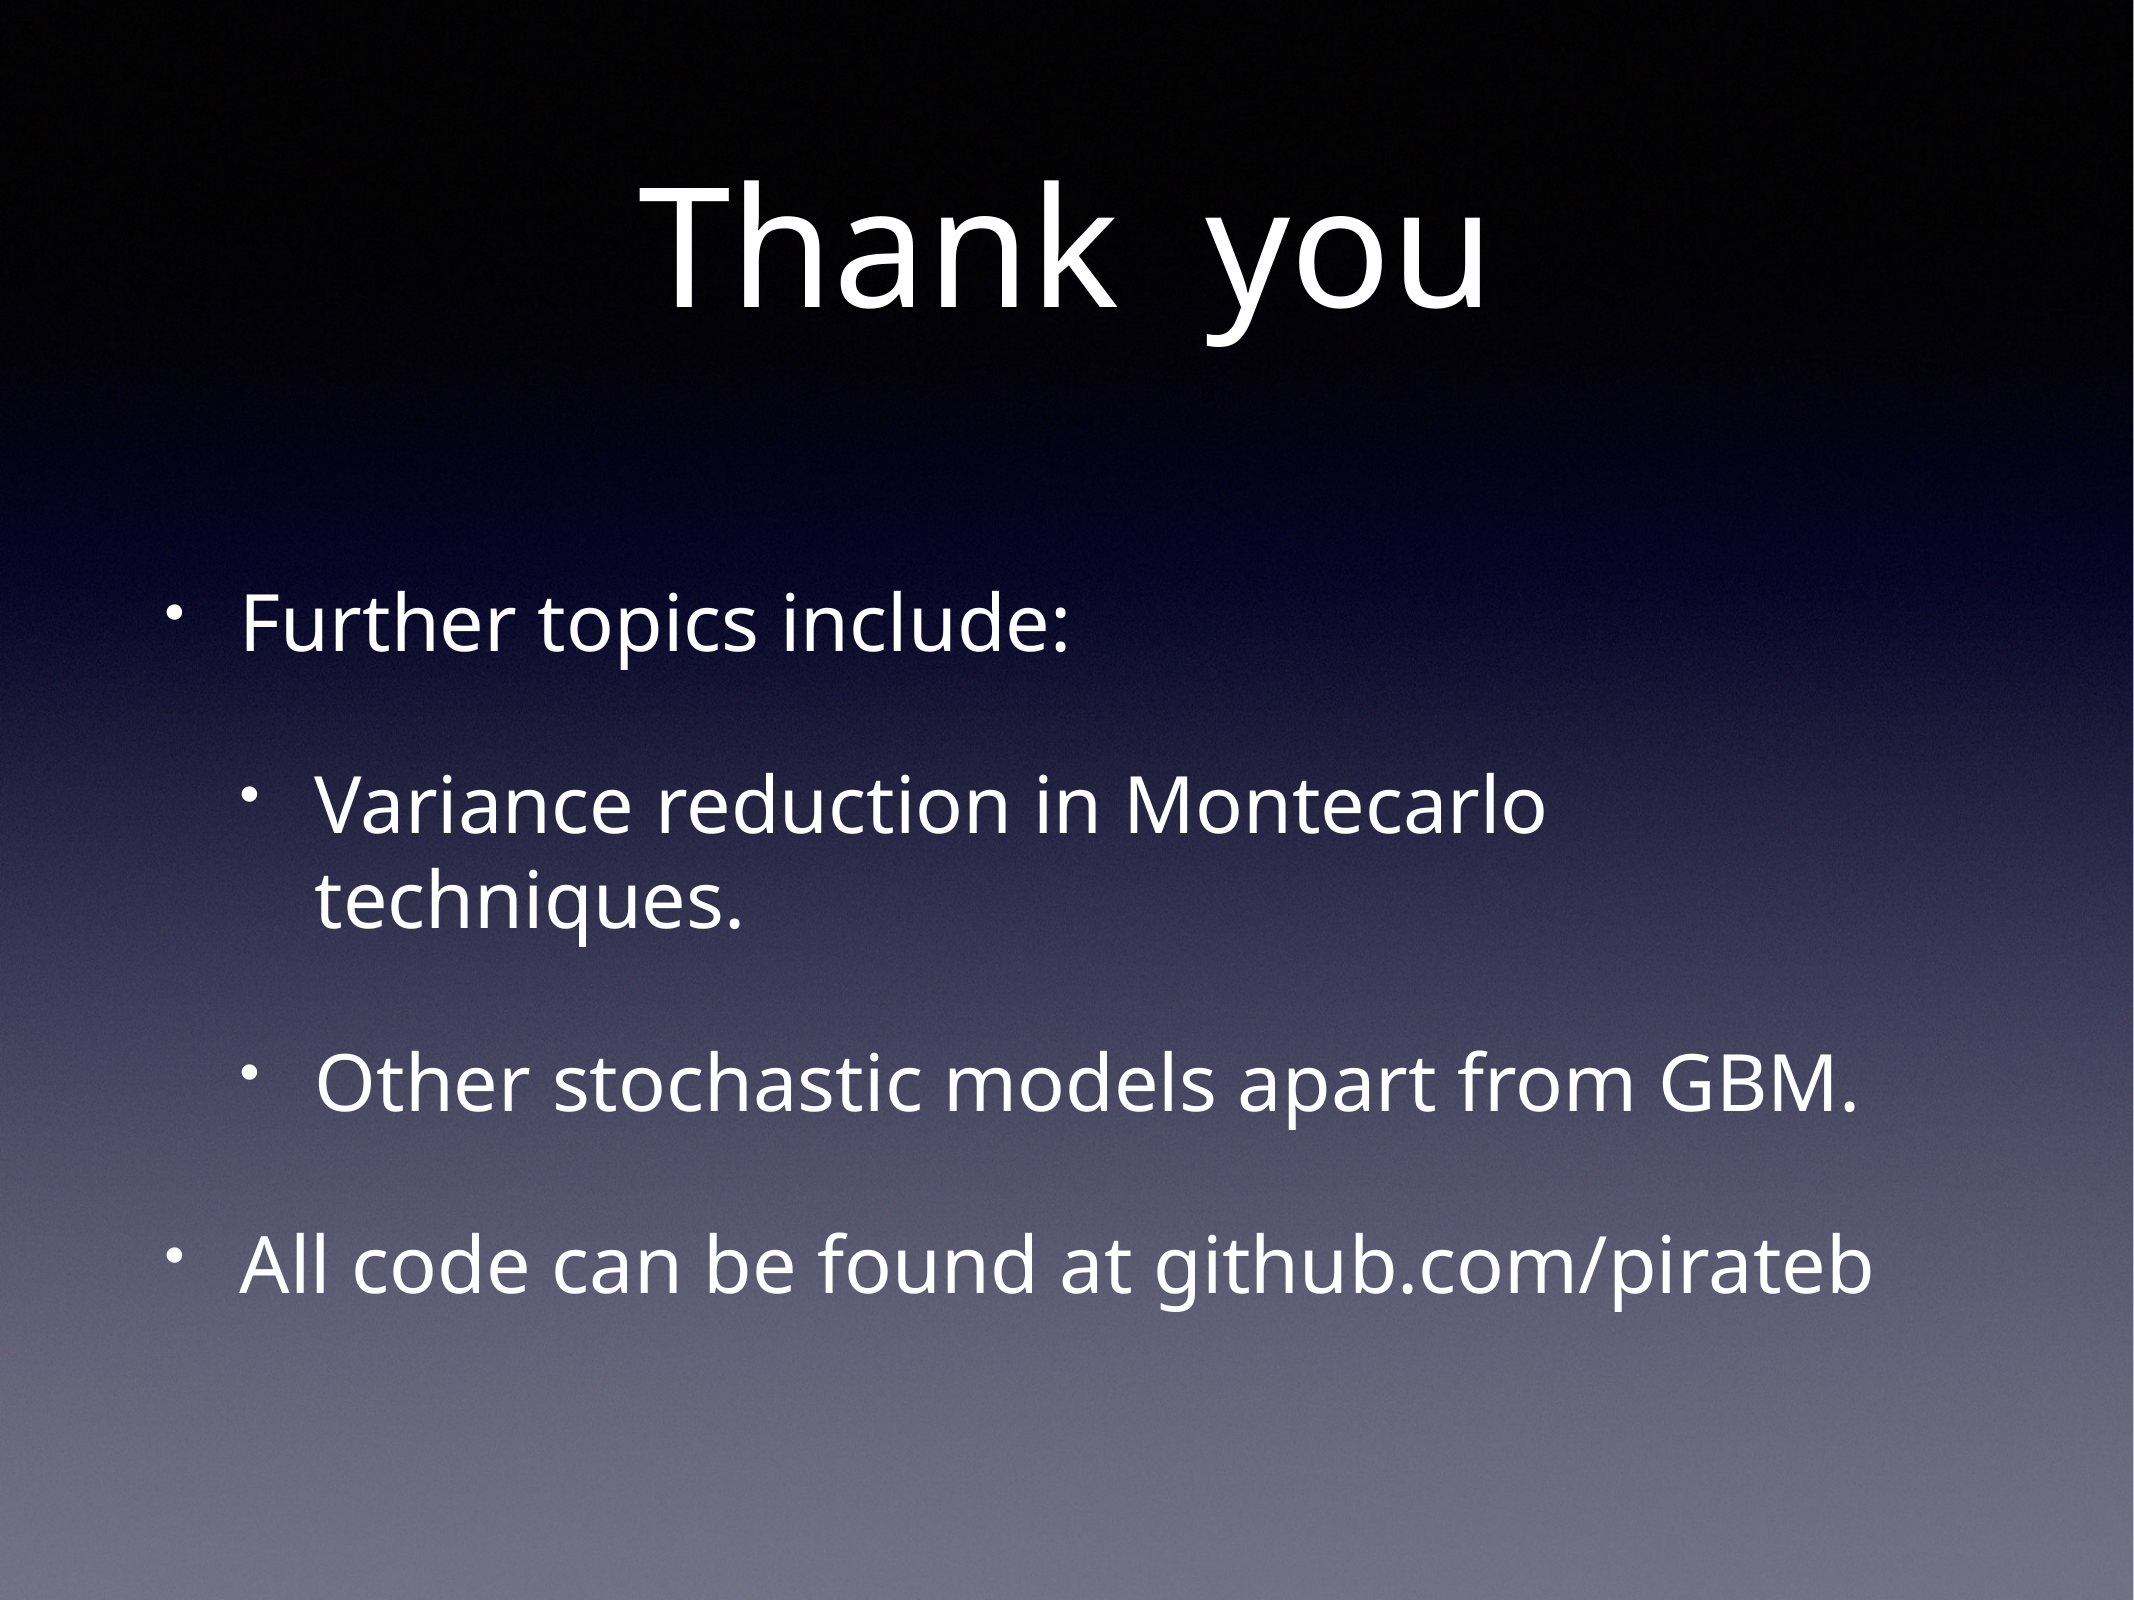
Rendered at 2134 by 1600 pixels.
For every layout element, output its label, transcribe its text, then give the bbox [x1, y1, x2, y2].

list Further topics include: Variance reduction in Montecarlo techniques. Other stochastic models apart from GBM. All code can be found at github.com/pirateb [155, 424, 1978, 1457]
title Thank you [155, 66, 1978, 416]
picture [0, 0, 2134, 1600]
